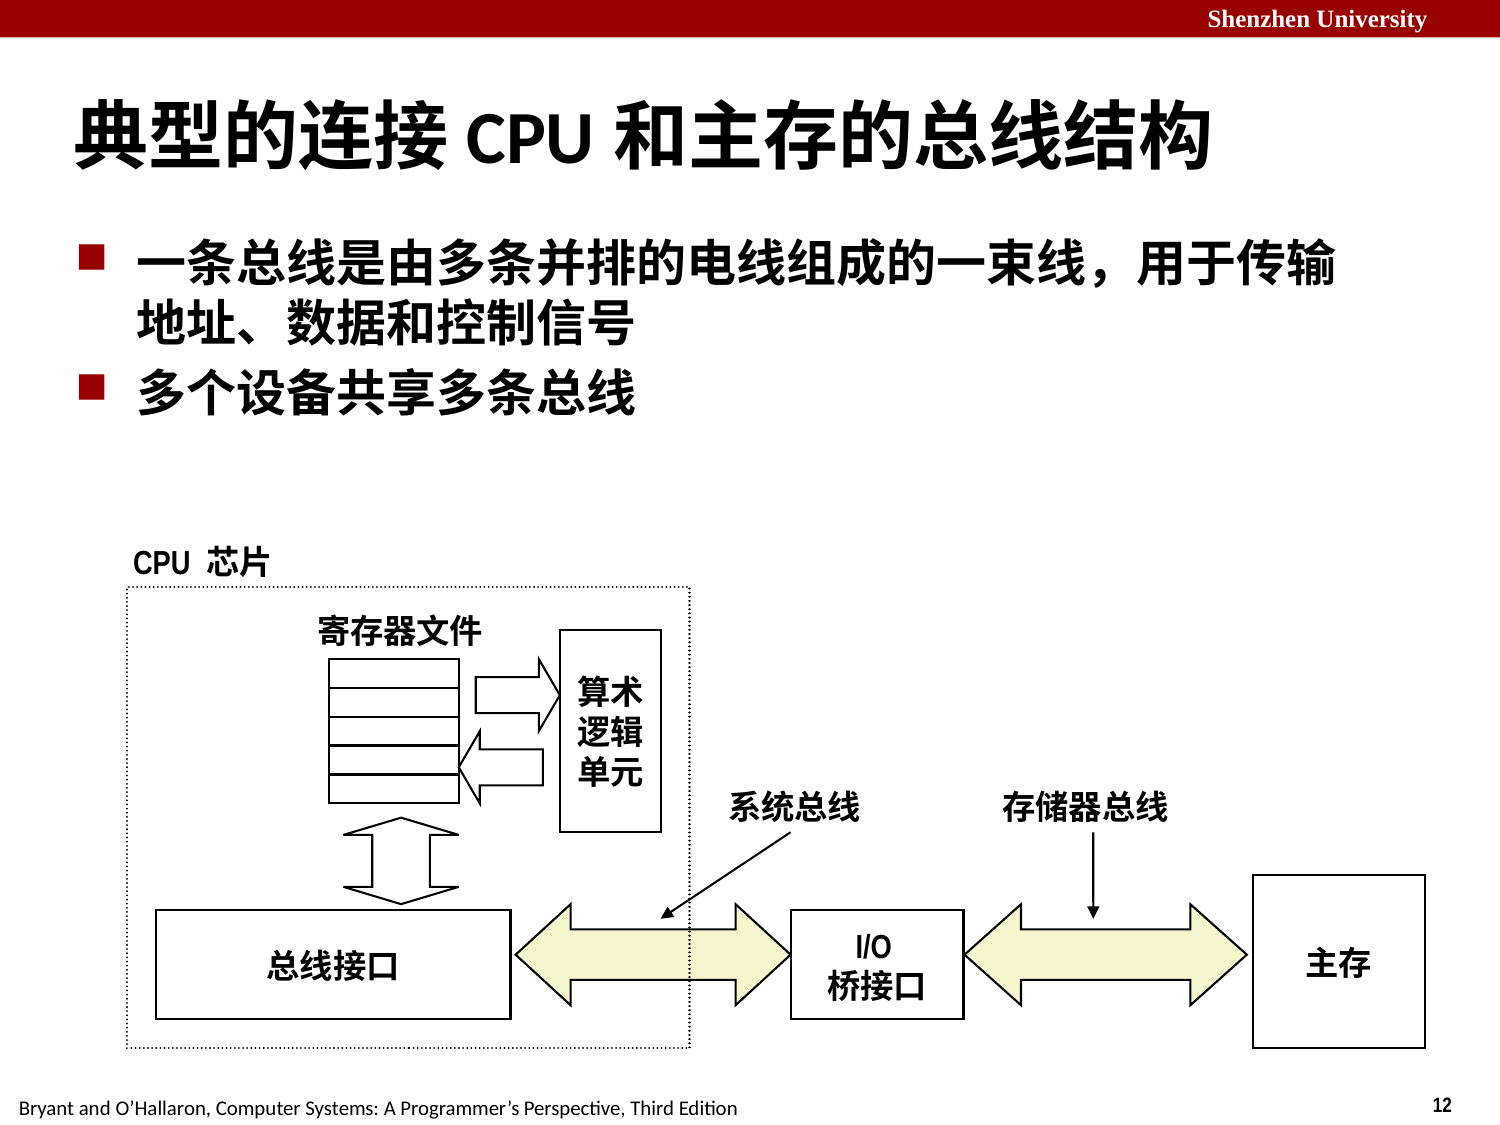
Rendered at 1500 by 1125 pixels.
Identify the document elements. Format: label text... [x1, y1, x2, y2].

text_box [964, 904, 1247, 1006]
text_box CPU 芯片 [118, 533, 288, 589]
text_box [127, 586, 690, 1049]
list 一条总线是由多条并排的电线组成的一束线，用于传输地址、数据和控制信号 多个设备共享多条总线 [65, 224, 1361, 1063]
text_box 主存 [1252, 875, 1425, 1049]
text_box 系统总线 [713, 778, 877, 834]
text_box [690, 904, 791, 1006]
text_box [1087, 832, 1100, 919]
text_box [660, 832, 791, 919]
text_box 存储器总线 [987, 778, 1184, 834]
title 典型的连接CPU和主存的总线结构 [58, 71, 1500, 197]
text_box I/O 桥接口 [791, 910, 964, 1020]
